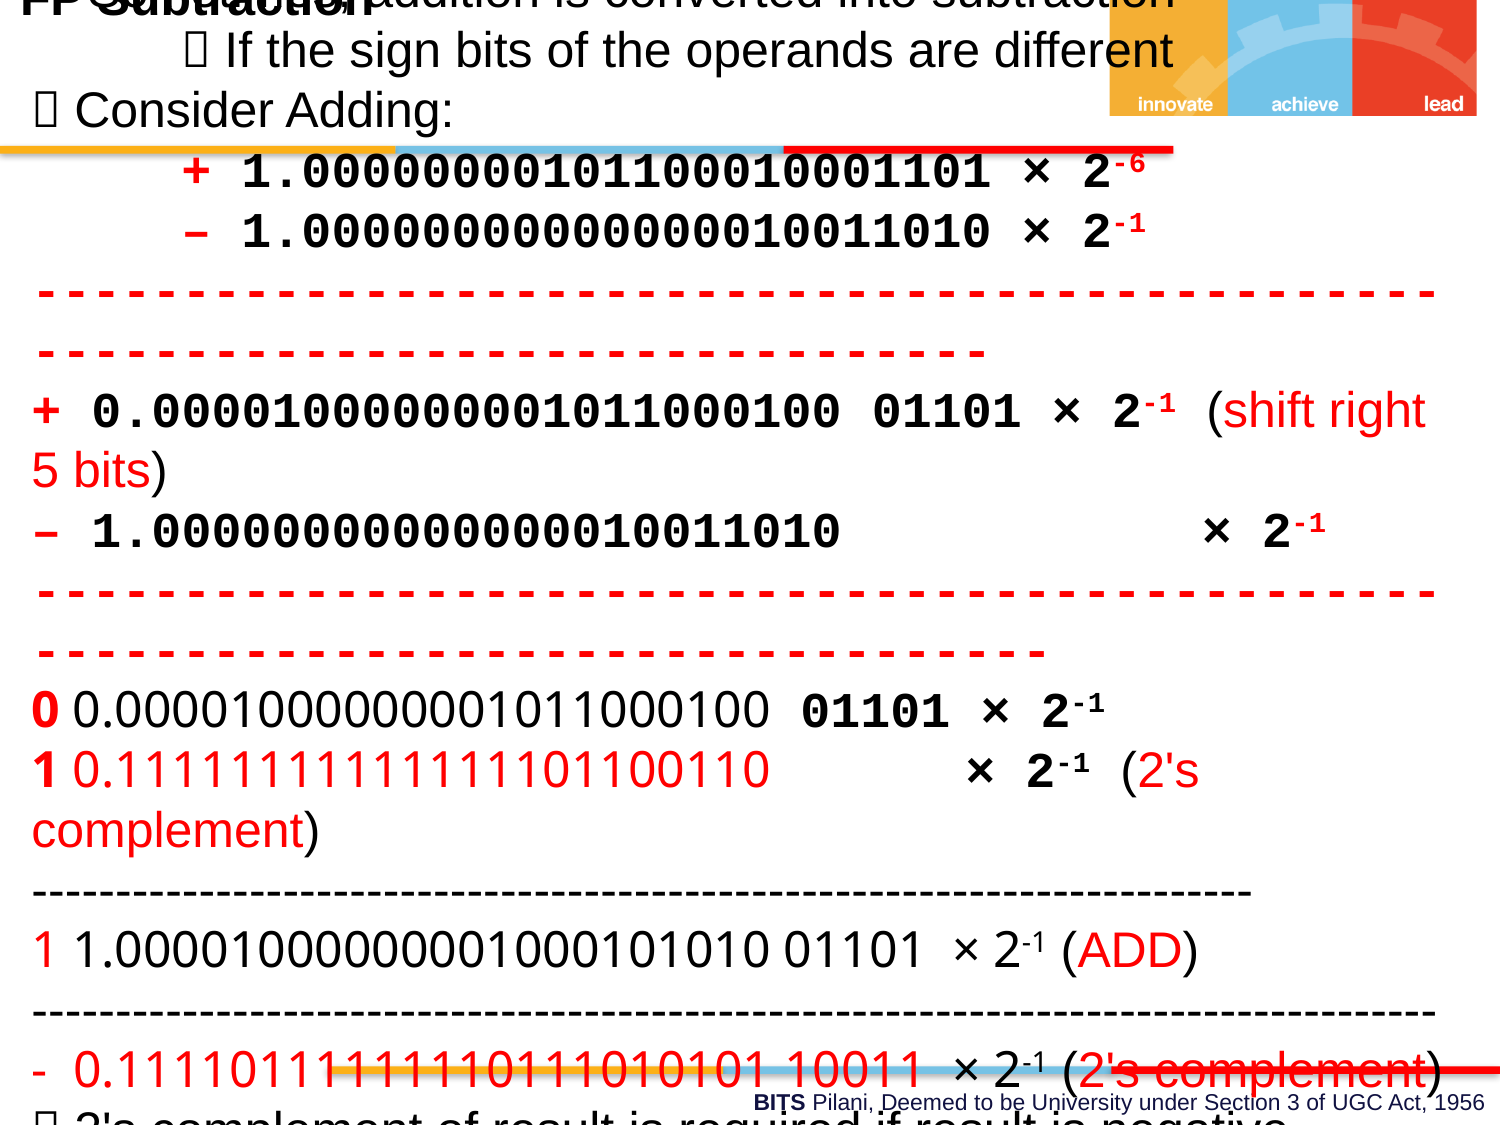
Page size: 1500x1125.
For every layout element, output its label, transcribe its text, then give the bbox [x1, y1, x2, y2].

text_box Sometimes, addition is converted into subtraction  If the sign bits of the operands are different  Consider Adding: + 1.00000000101100010001101 × 2-6 – 1.00000000000000010011010 × 2-1 ------------------------------------------------------------------------------- + 0.00001000000001011000100 01101 × 2-1 (shift right 5 bits) – 1.00000000000000010011010 × 2-1 --------------------------------------------------------------------------------- 0 0.00001000000001011000100 01101 × 2-1 1 0.11111111111111101100110 × 2-1 (2's complement) ------------------------------------------------------------------------- 1 1.00001000000001000101010 01101 × 2-1 (ADD) ------------------------------------------------------------------------------------ - 0.11110111111110111010101 10011 × 2-1 (2's complement)  2's complement of result is required if result is negative [16, 0, 1467, 1125]
picture [1467, 0, 1477, 116]
